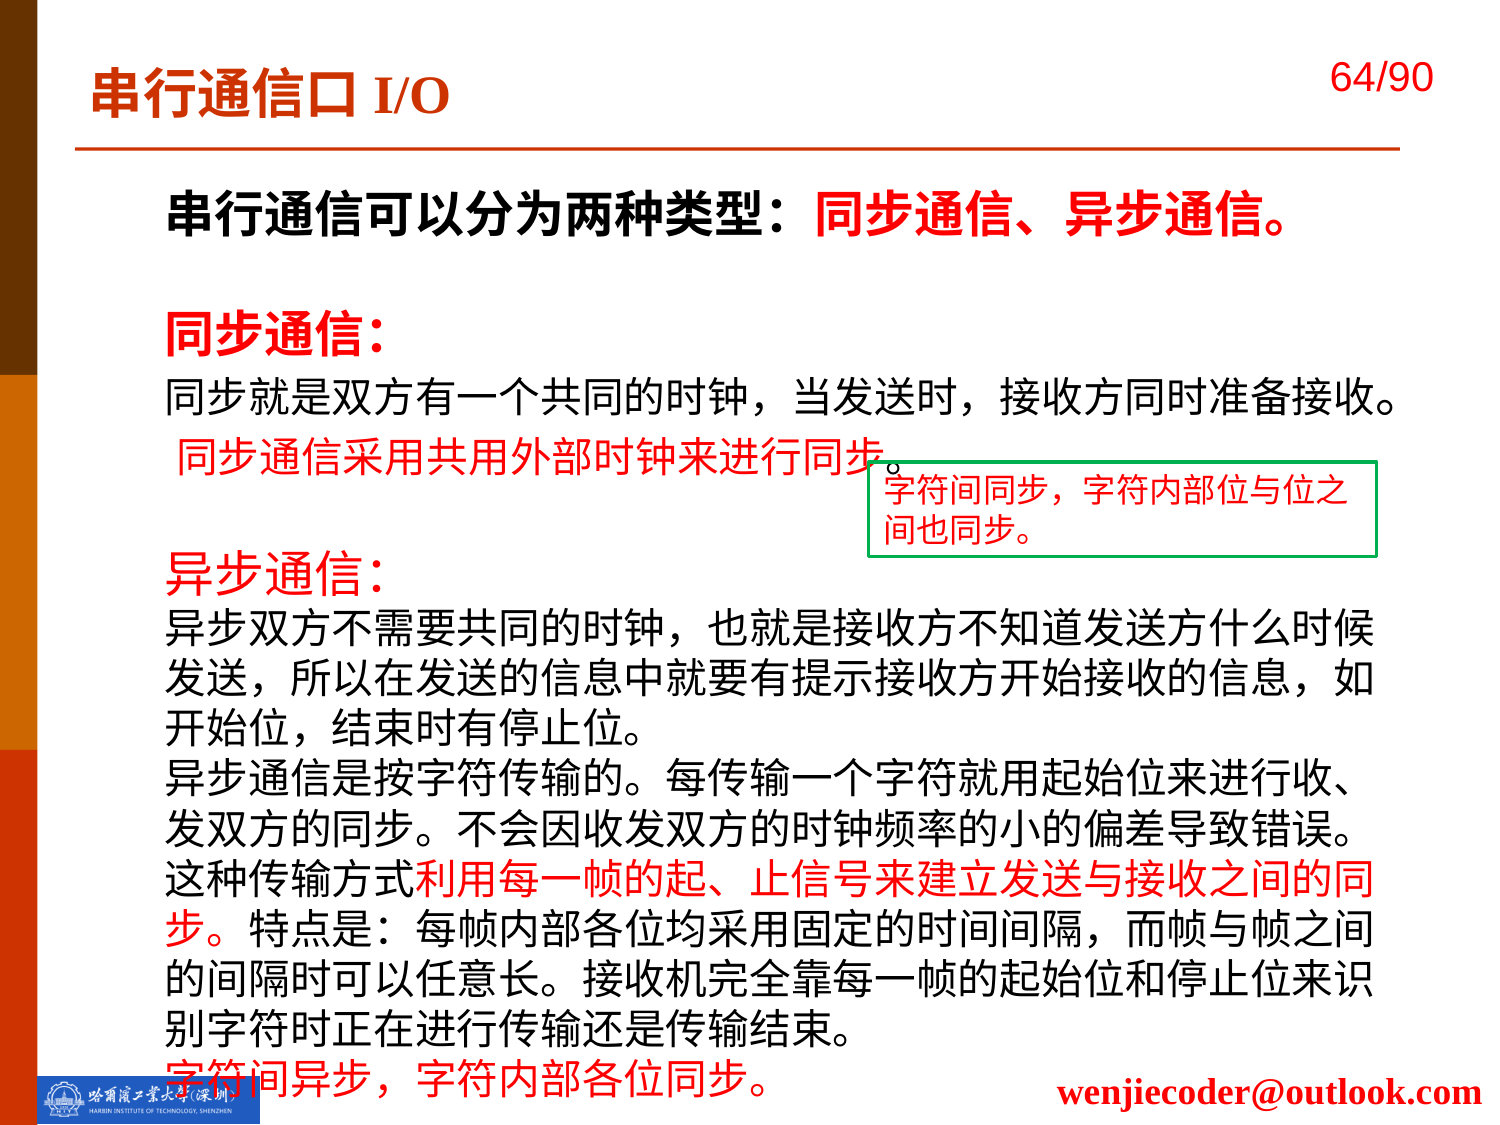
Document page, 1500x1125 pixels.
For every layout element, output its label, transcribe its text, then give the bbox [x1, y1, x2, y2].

text_box 字符间同步，字符内部位与位之间也同步。 [868, 462, 1377, 557]
picture [37, 1076, 150, 1124]
text_box 串行通信口I/O [74, 52, 1123, 132]
text_box 串行通信可以分为两种类型：同步通信、异步通信。 同步通信： 同步就是双方有一个共同的时钟，当发送时，接收方同时准备接收。 同步通信采用共用外部时钟来进行同步。 异步通信： 异步双方不需要共同的时钟，也就是接收方不知道发送方什么时候发送，所以在发送的信息中就要有提示接收方开始接收的信息，如开始位，结束时有停止位。 异步通信是按字符传输的。每传输一个字符就用起始位来进行收、发双方的同步。不会因收发双方的时钟频率的小的偏差导致错误。 这种传输方式利用每一帧的起、止信号来建立发送与接收之间的同步。特点是：每帧内部各位均采用固定的时间间隔，而帧与帧之间的间隔时可以任意长。接收机完全靠每一帧的起始位和停止位来识别字符时正在进行传输还是传输结束。 字符间异步，字符内部各位同步。 [150, 174, 1430, 1125]
